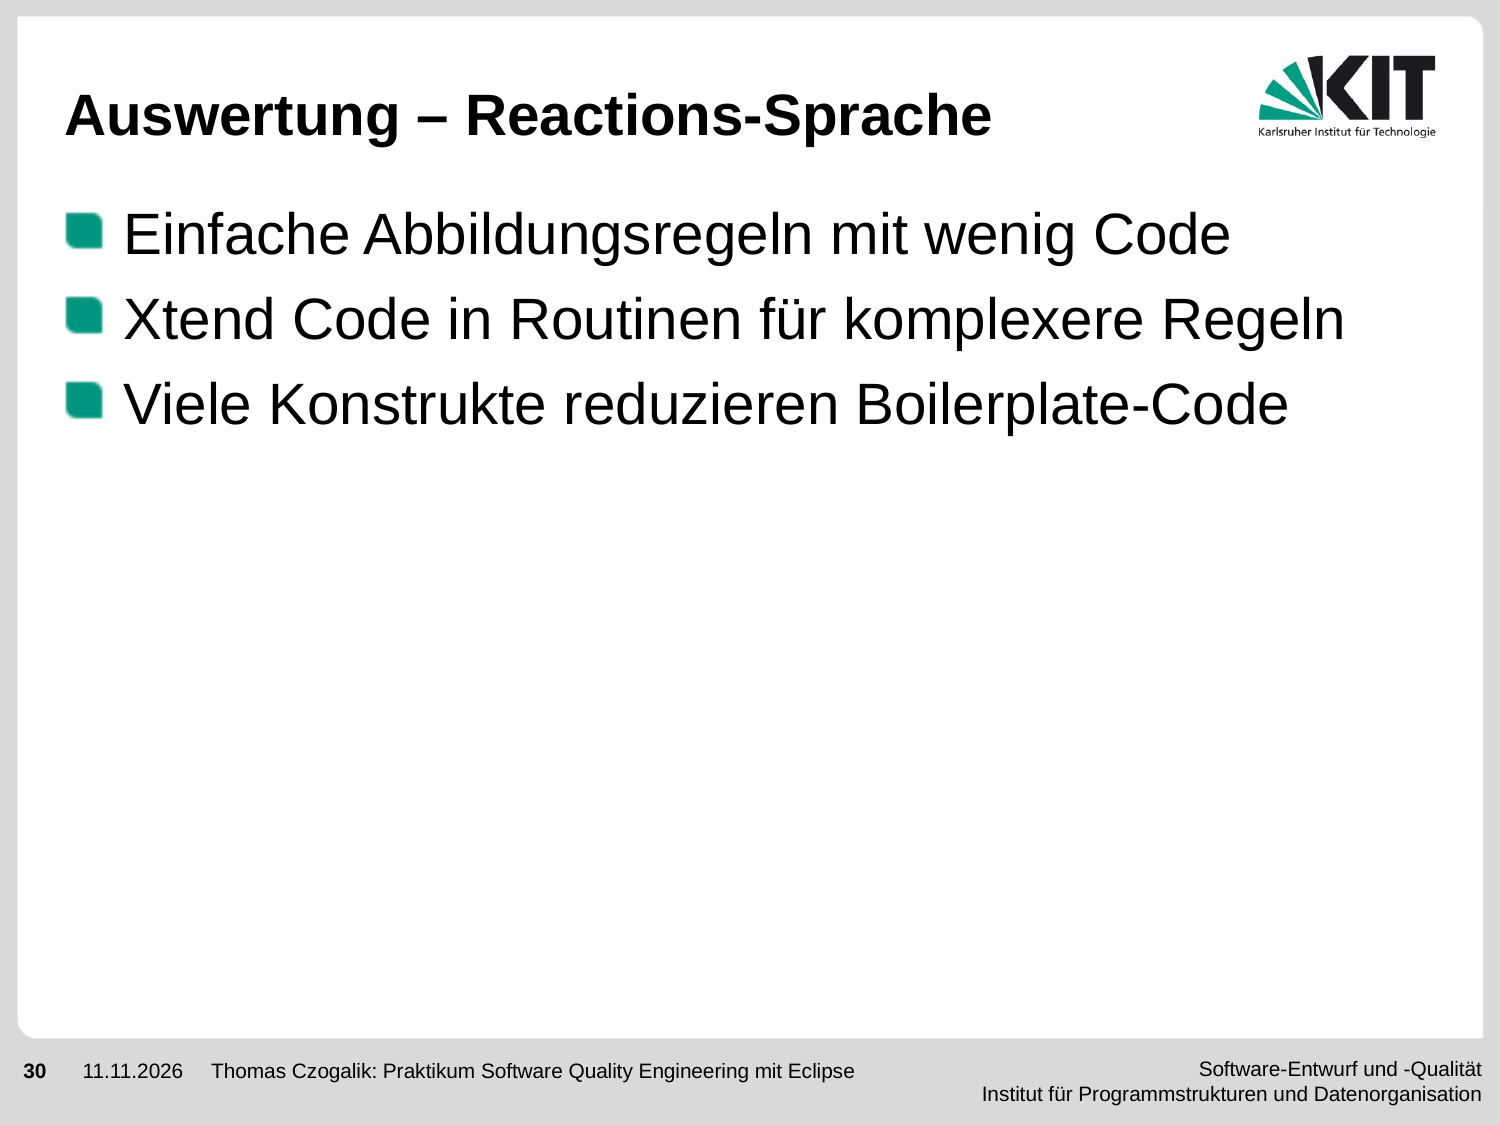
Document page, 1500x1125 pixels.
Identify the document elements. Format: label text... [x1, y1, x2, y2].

title Auswertung – Reactions-Sprache [63, 54, 1199, 148]
list Einfache Abbildungsregeln mit wenig Code Xtend Code in Routinen für komplexere Regeln Viele Konstrukte reduzieren Boilerplate-Code [64, 196, 1436, 976]
footer Thomas Czogalik: Praktikum Software Quality Engineering mit Eclipse [211, 1056, 957, 1117]
picture [0, 0, 1500, 1125]
